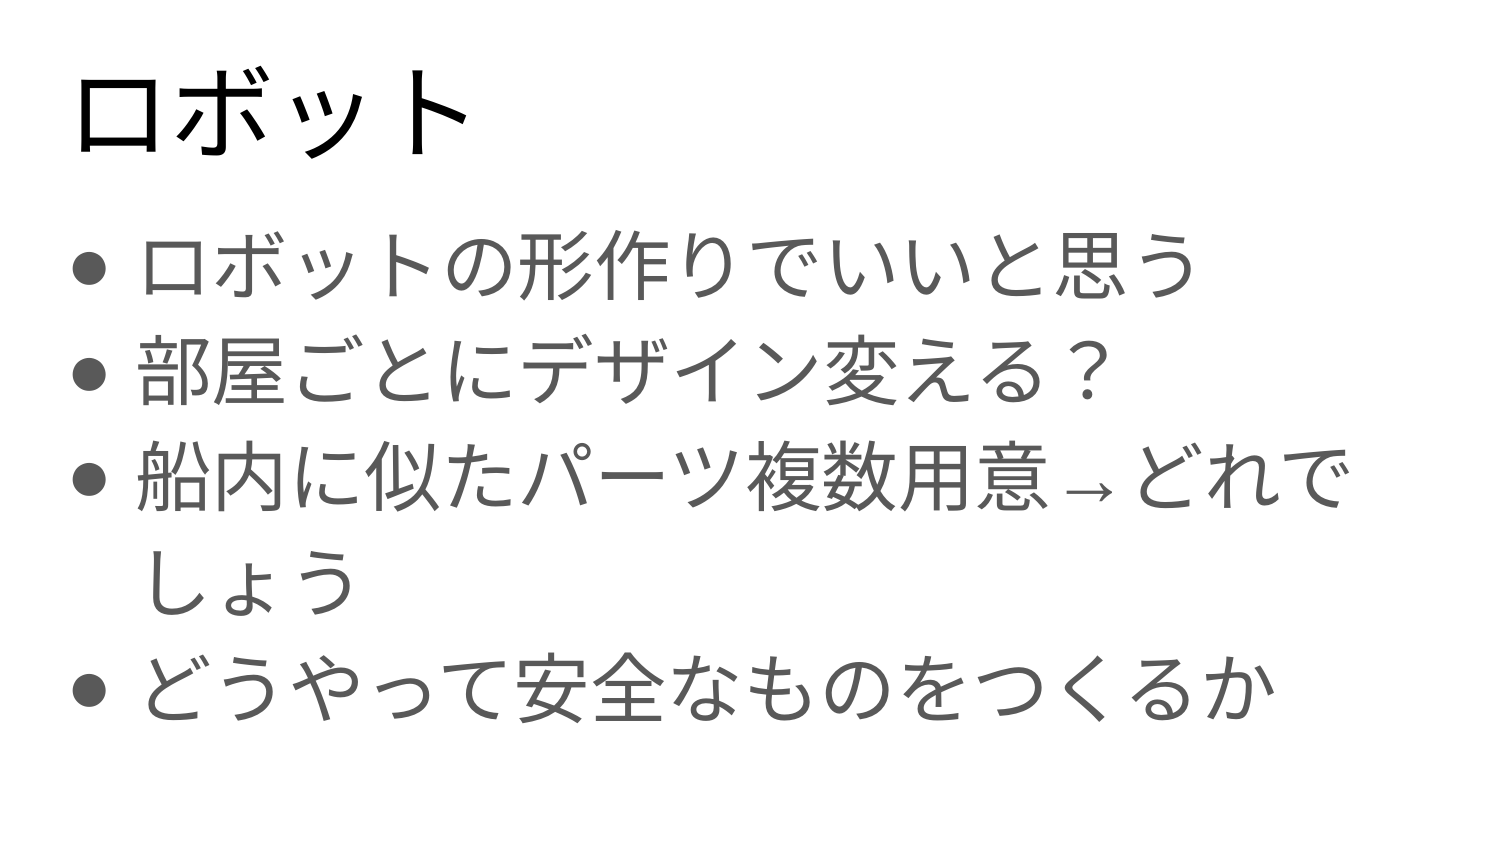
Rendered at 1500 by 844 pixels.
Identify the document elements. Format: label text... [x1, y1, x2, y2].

title ロボット [51, 32, 1449, 189]
list ロボットの形作りでいいと思う 部屋ごとにデザイン変える？ 船内に似たパーツ複数用意→どれでしょう どうやって安全なものをつくるか [51, 189, 1449, 750]
